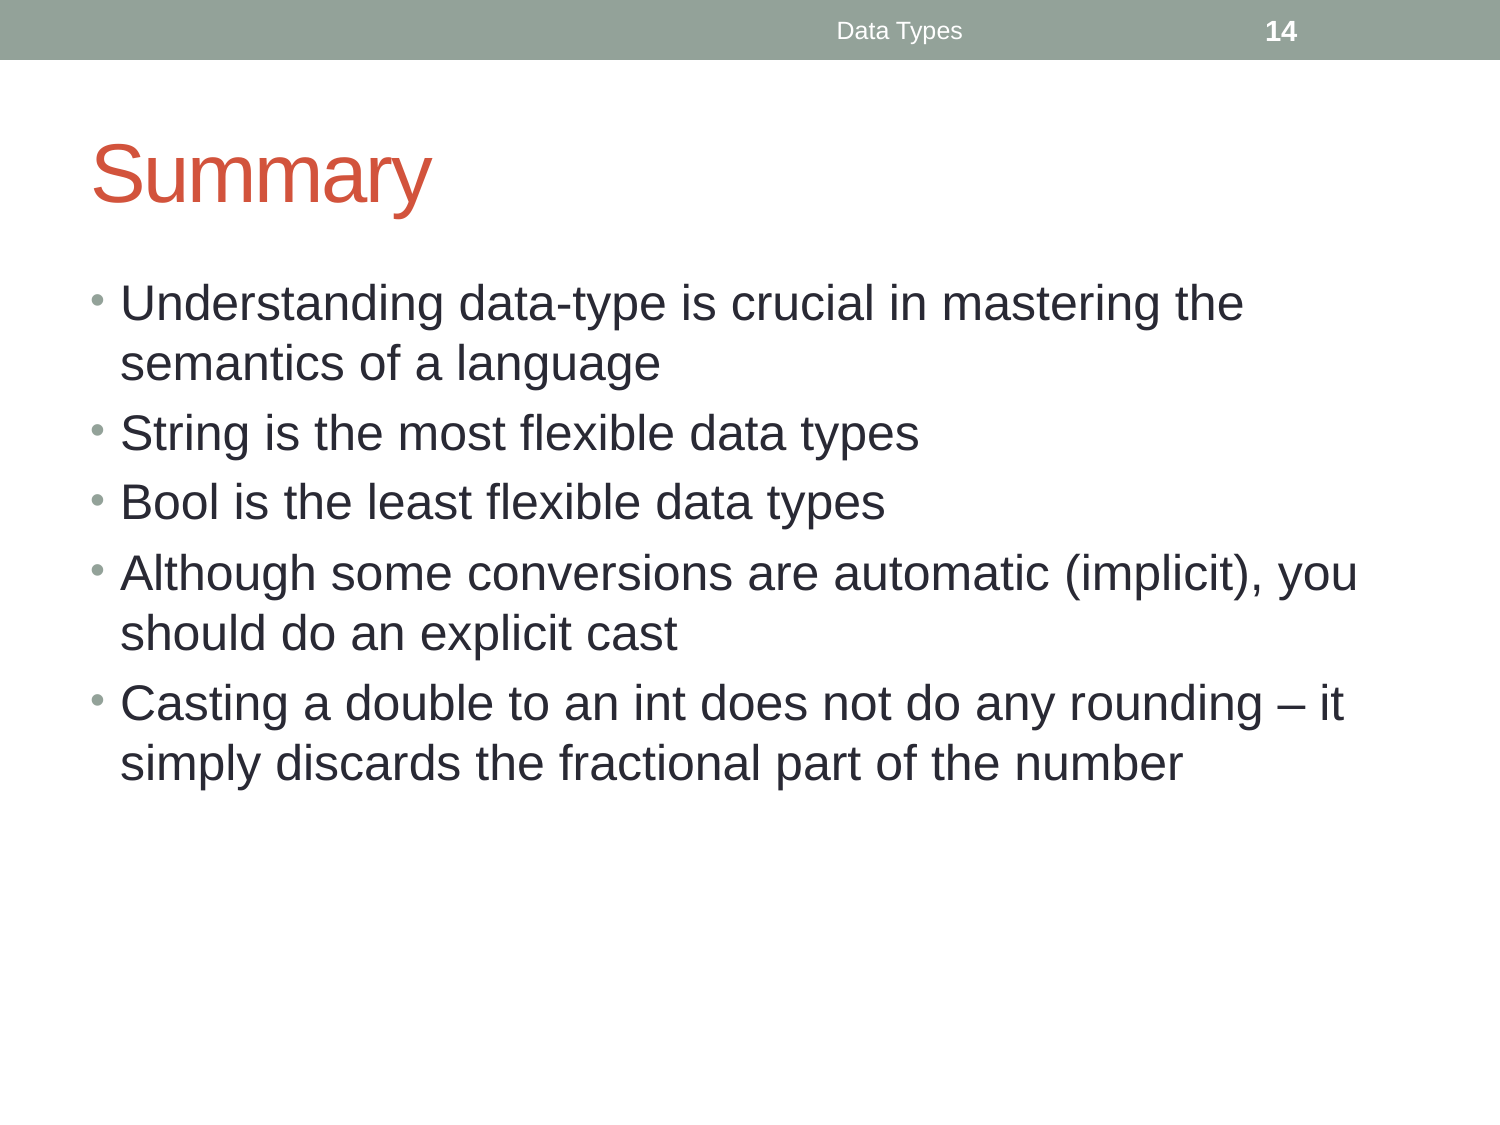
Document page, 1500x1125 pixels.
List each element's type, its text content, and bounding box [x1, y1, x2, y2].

title Summary [75, 87, 1425, 250]
footer Data Types [562, 3, 1238, 57]
slide_number 14 [1250, 3, 1425, 57]
list Understanding data-type is crucial in mastering the semantics of a language String is the most flexible data types Bool is the least flexible data types Although some conversions are automatic (implicit), you should do an explicit cast Casting a double to an int does not do any rounding – it simply discards the fractional part of the number [75, 262, 1425, 1063]
